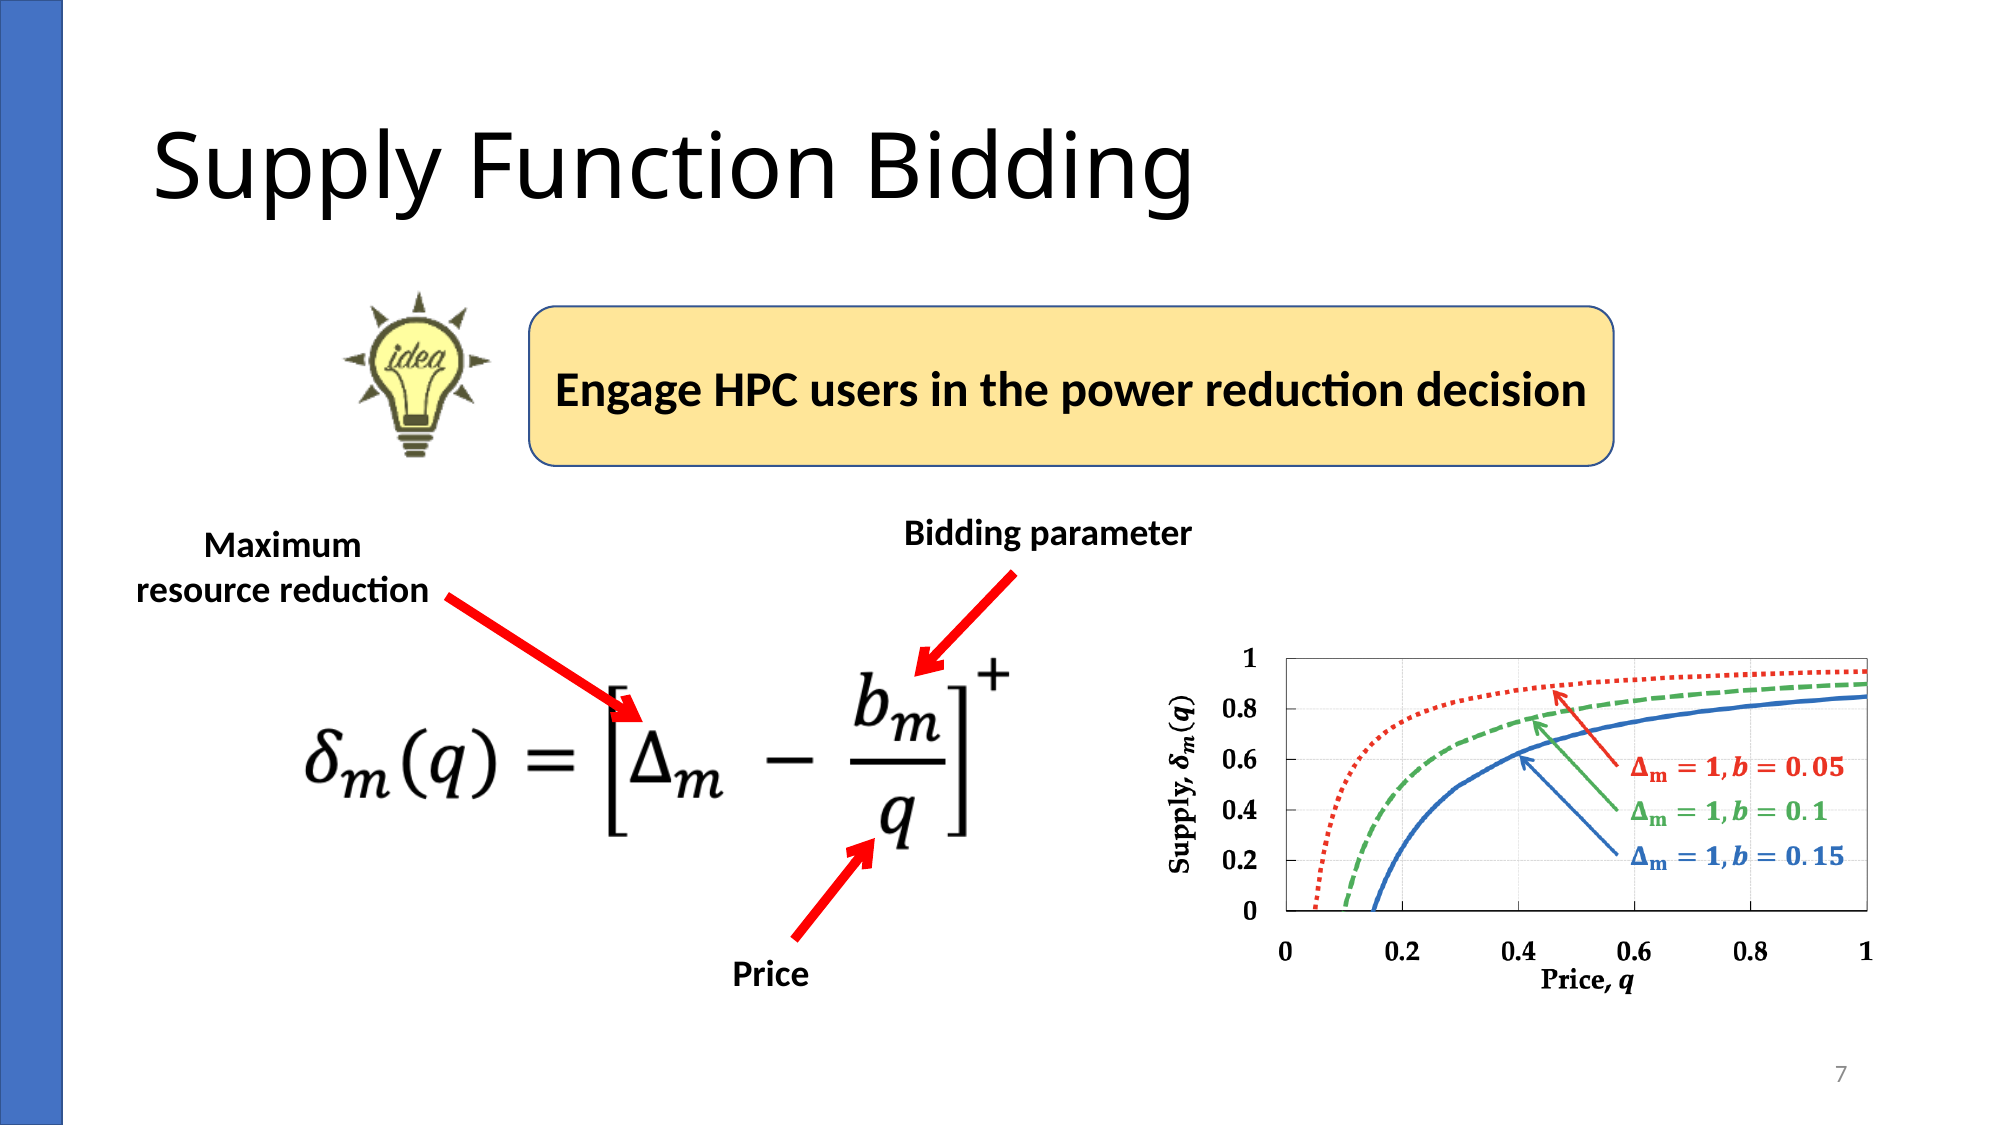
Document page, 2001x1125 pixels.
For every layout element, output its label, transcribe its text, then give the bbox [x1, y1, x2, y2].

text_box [508, 837, 1034, 1002]
picture [174, 611, 1927, 1023]
title Supply Function Bidding [137, 59, 1863, 278]
text_box Engage HPC users in the power reduction decision [528, 305, 1615, 467]
picture [331, 289, 501, 459]
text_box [865, 500, 1233, 677]
slide_number 7 [1412, 1042, 1863, 1103]
text_box [0, 0, 63, 1125]
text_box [99, 512, 643, 723]
